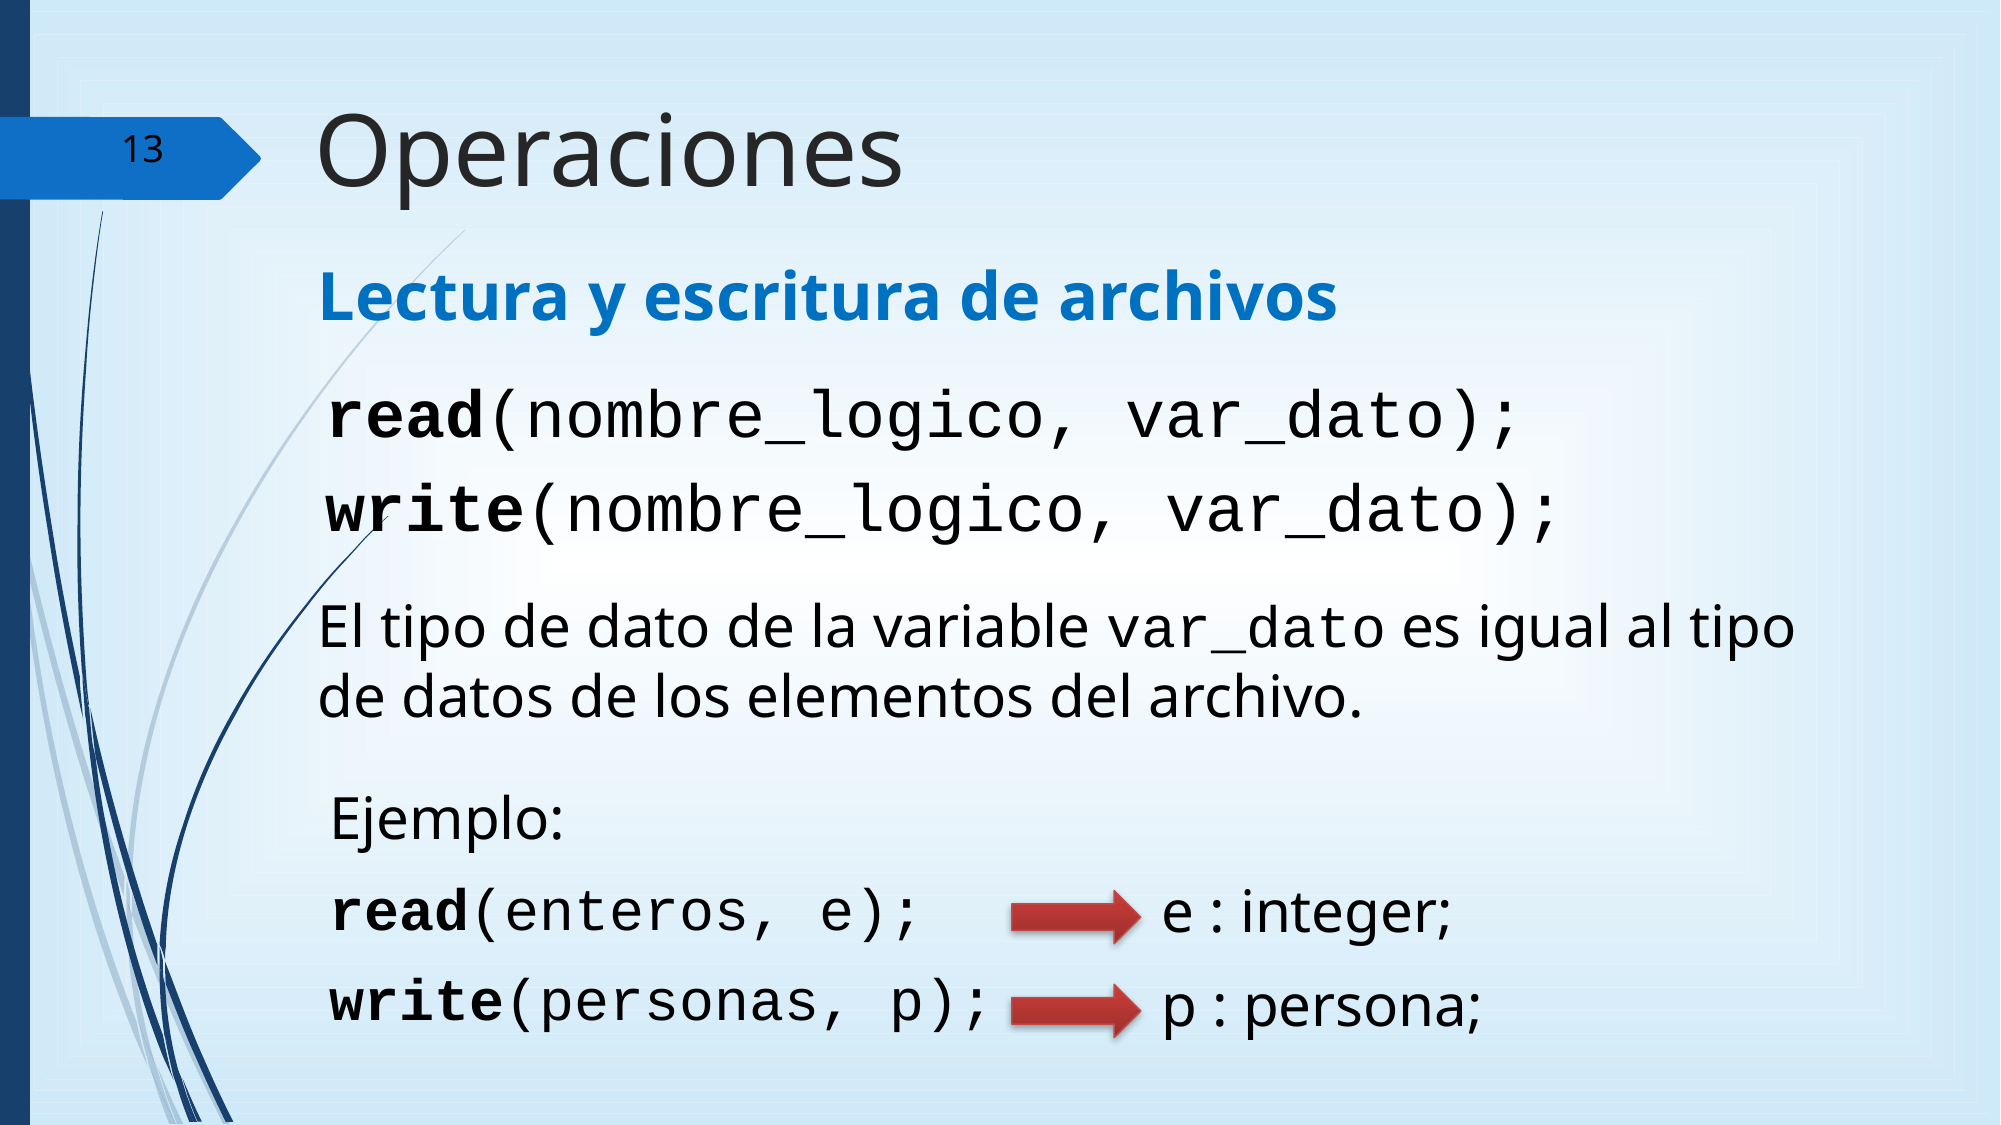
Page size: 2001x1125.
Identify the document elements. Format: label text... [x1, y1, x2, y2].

text_box 13 [106, 117, 235, 177]
text_box Ejemplo: read(enteros, e); write(personas, p); [296, 773, 1083, 1055]
text_box [1011, 889, 1142, 945]
text_box [1011, 983, 1142, 1039]
text_box e : integer; [1128, 867, 1727, 952]
text_box write(nombre_logico, var_dato); [293, 456, 1581, 552]
text_box read(nombre_logico, var_dato); [293, 363, 1541, 456]
text_box Lectura y escritura de archivos [285, 246, 1821, 341]
text_box Operaciones [299, 79, 1762, 235]
text_box p : persona; [1128, 960, 1727, 1046]
text_box El tipo de dato de la variable var_dato es igual al tipo de datos de los elementos del archivo. [285, 581, 1868, 737]
